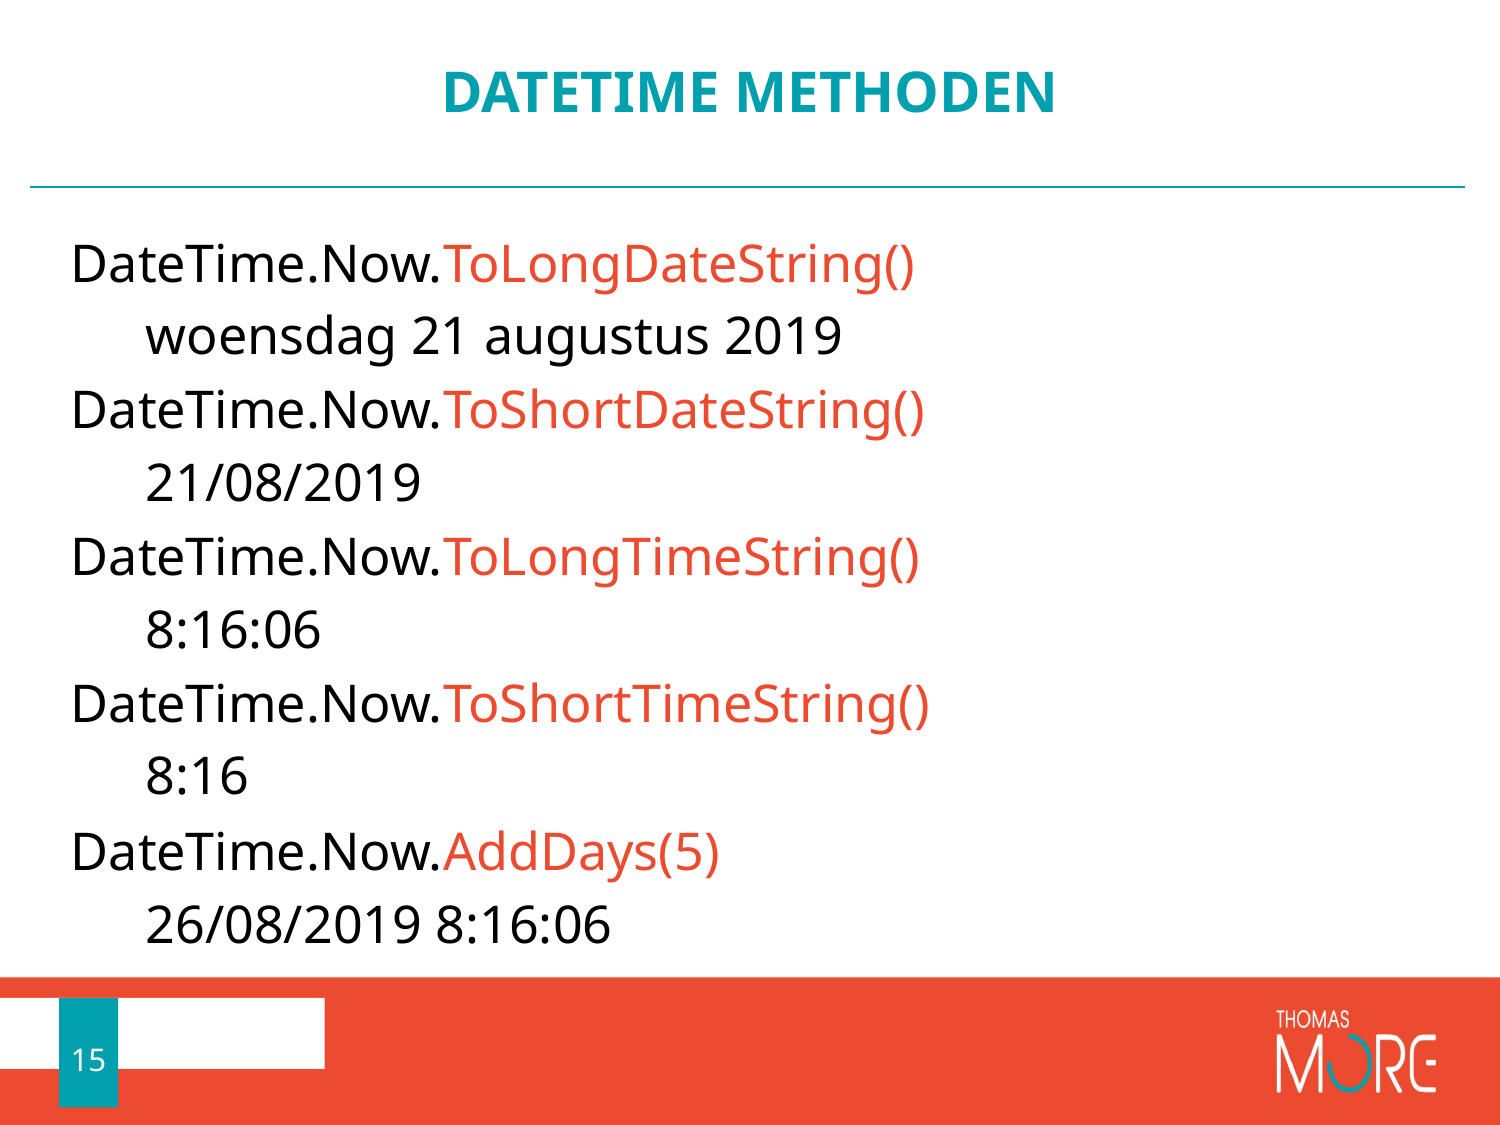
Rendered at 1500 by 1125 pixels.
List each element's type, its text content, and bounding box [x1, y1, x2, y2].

slide_number 15 [59, 998, 119, 1108]
list DateTime.Now.ToLongDateString() woensdag 21 augustus 2019 DateTime.Now.ToShortDateString() 21/08/2019 DateTime.Now.ToLongTimeString() 8:16:06 DateTime.Now.ToShortTimeString() 8:16 DateTime.Now.AddDays(5) 26/08/2019 8:16:06 [0, 188, 1500, 916]
picture [1254, 980, 1458, 1122]
title DATETIME METHODEN [0, 0, 1500, 188]
